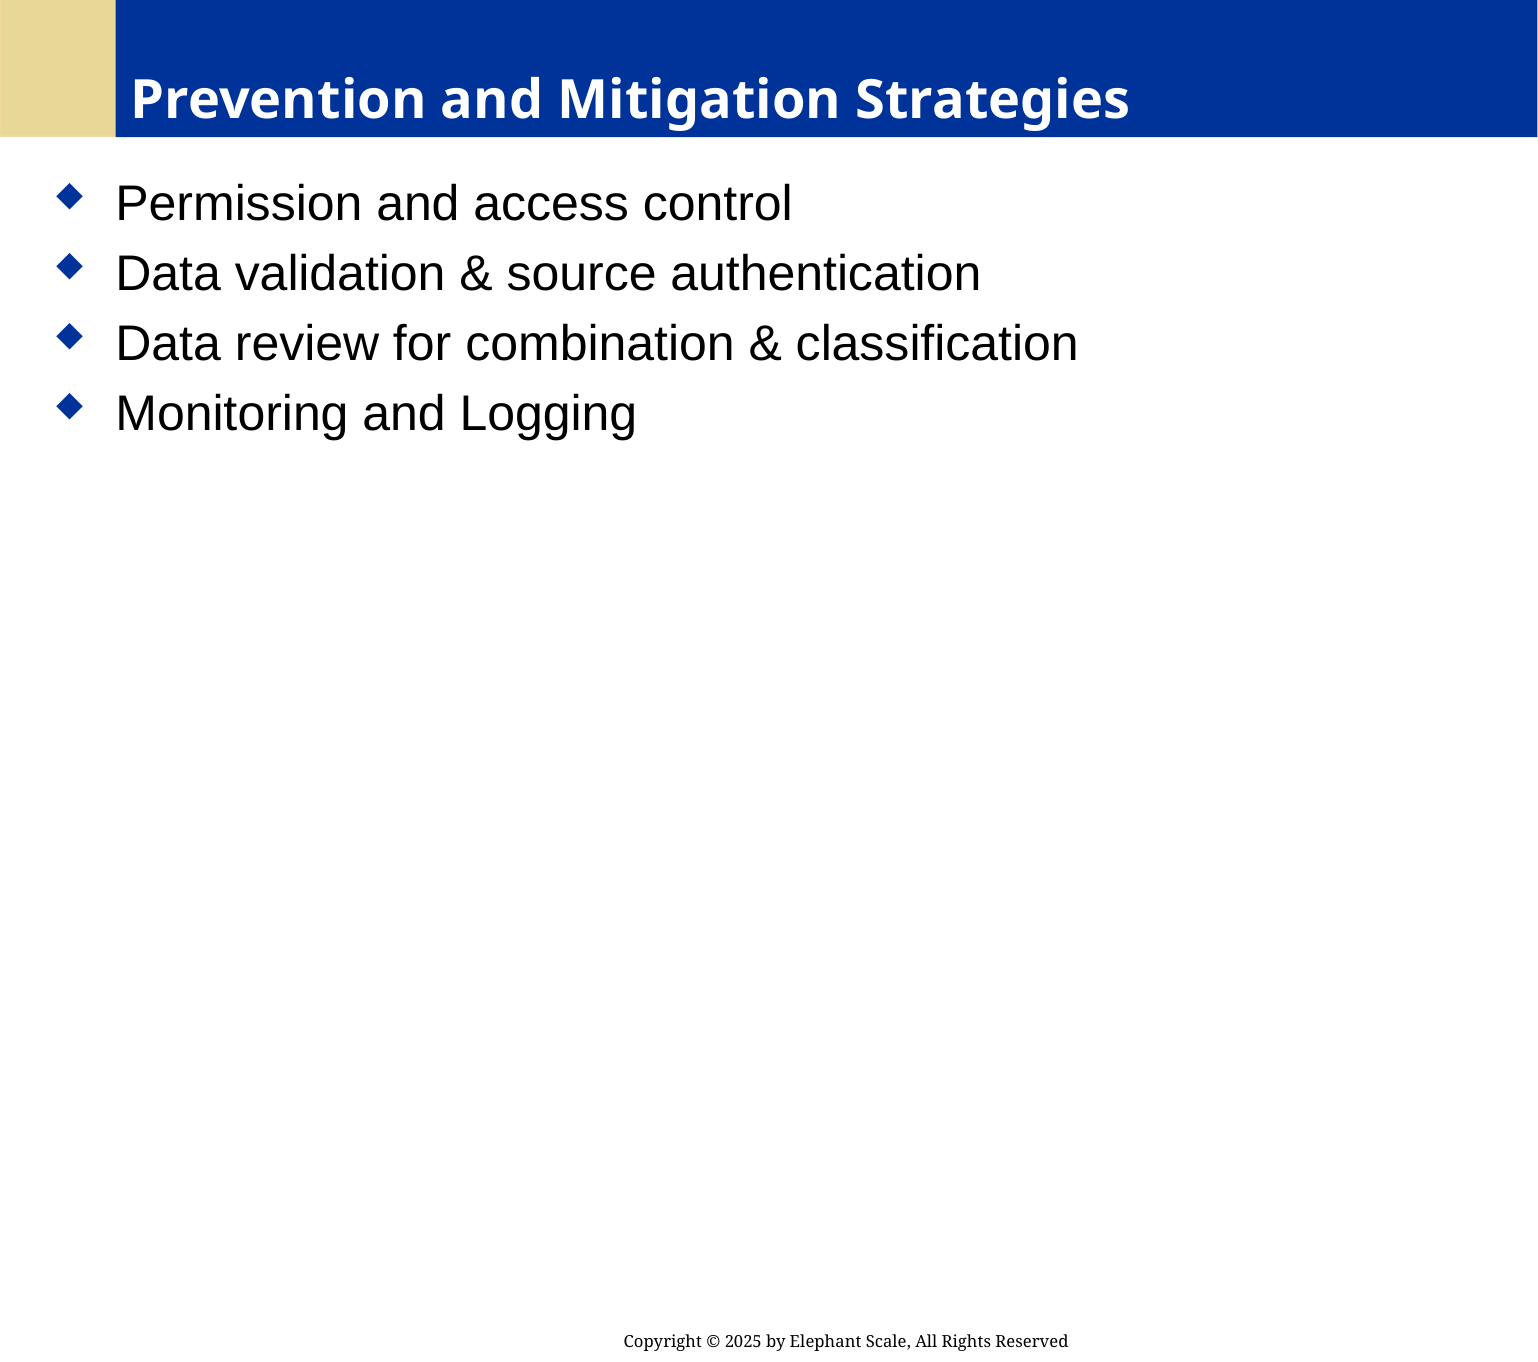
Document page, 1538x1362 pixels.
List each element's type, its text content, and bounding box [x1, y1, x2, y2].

text_box Copyright © 2025 by Elephant Scale, All Rights Reserved [608, 1322, 1085, 1358]
picture [0, 0, 115, 137]
title Prevention and Mitigation Strategies [115, 0, 1538, 138]
list Permission and access control Data validation & source authentication Data review for combination & classification Monitoring and Logging [38, 162, 1500, 1284]
